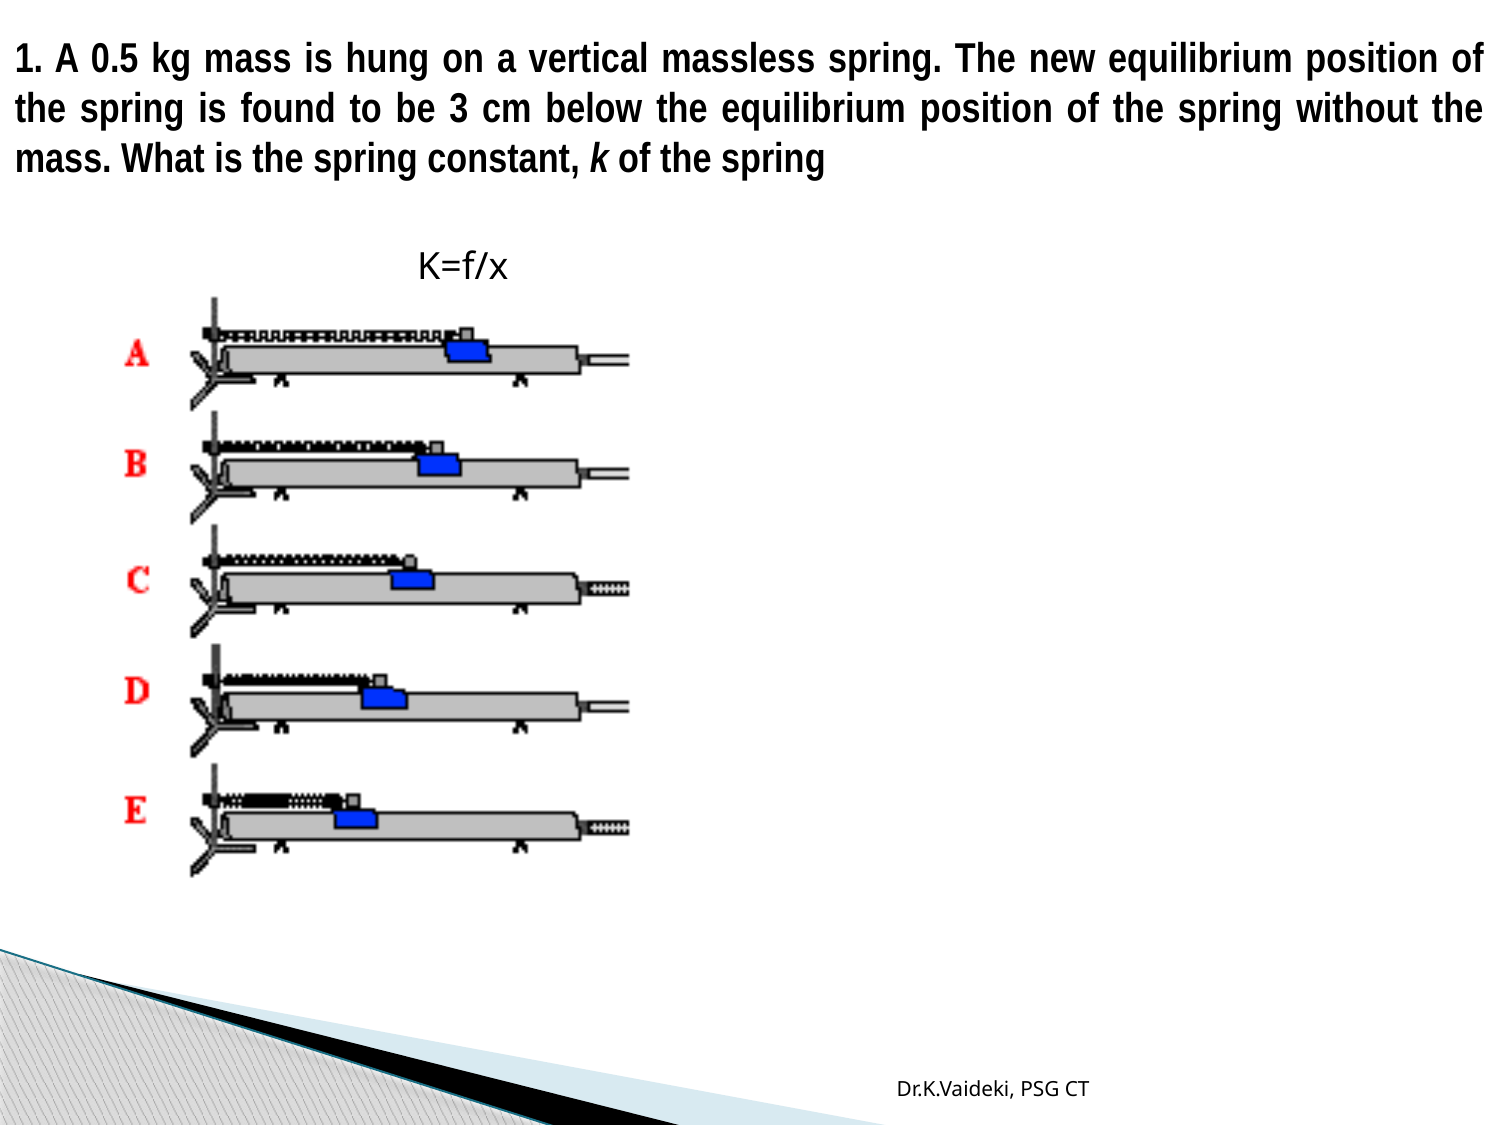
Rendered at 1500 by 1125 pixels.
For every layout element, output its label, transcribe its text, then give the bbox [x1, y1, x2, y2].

text_box K=f/x =166 N/m [402, 234, 635, 292]
text_box 1. A 0.5 kg mass is hung on a vertical massless spring. The new equilibrium position of the spring is found to be 3 cm below the equilibrium position of the spring without the mass. What is the spring constant, k of the spring [0, 23, 1500, 189]
footer Dr.K.Vaideki, PSG CT [718, 1051, 1105, 1112]
picture [105, 292, 657, 887]
